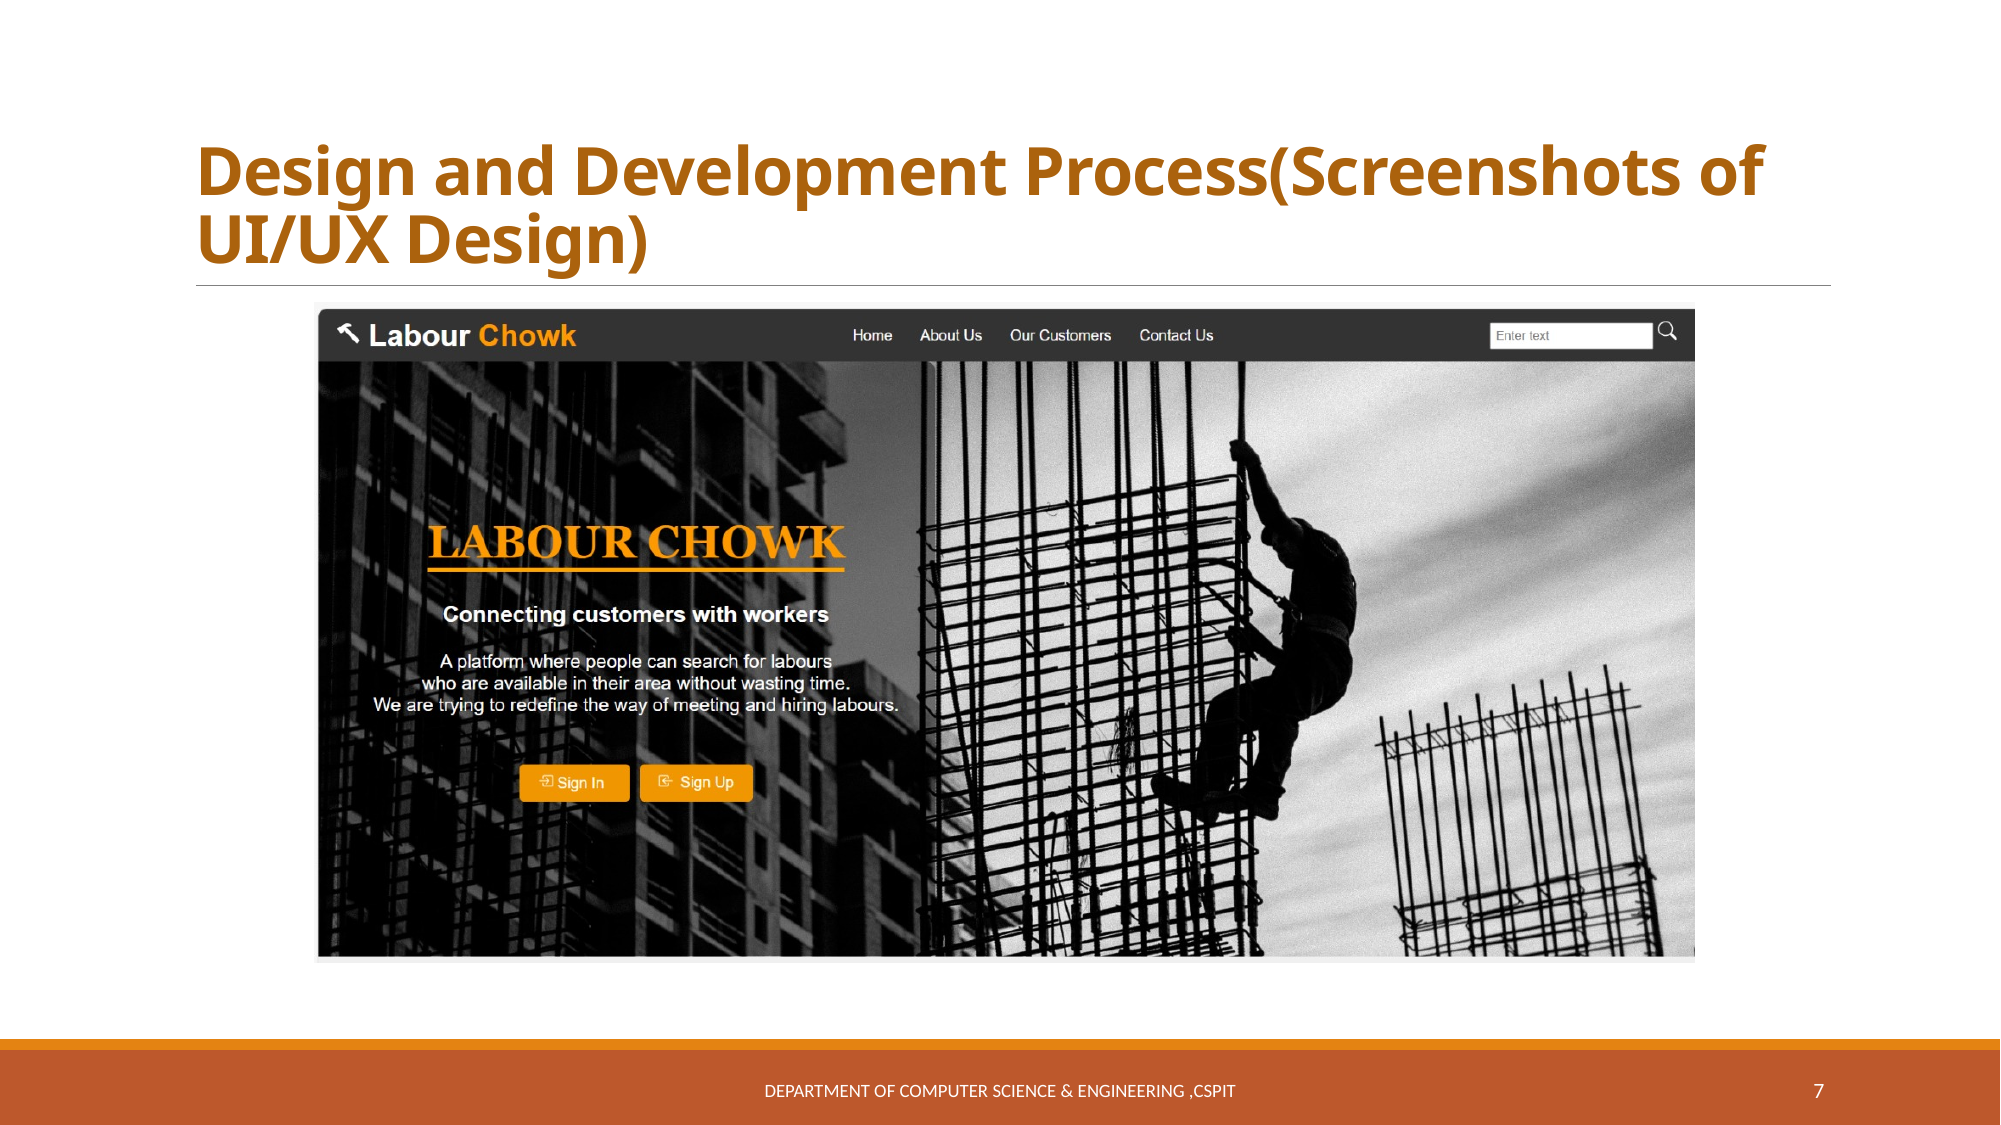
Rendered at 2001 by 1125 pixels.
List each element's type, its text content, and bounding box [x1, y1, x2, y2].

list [314, 302, 1696, 964]
footer Department of Computer Science & Engineering ,CSPIT [604, 1059, 1396, 1120]
title Design and Development Process(Screenshots of UI/UX Design) [180, 47, 1830, 285]
slide_number 7 [1624, 1059, 1840, 1120]
